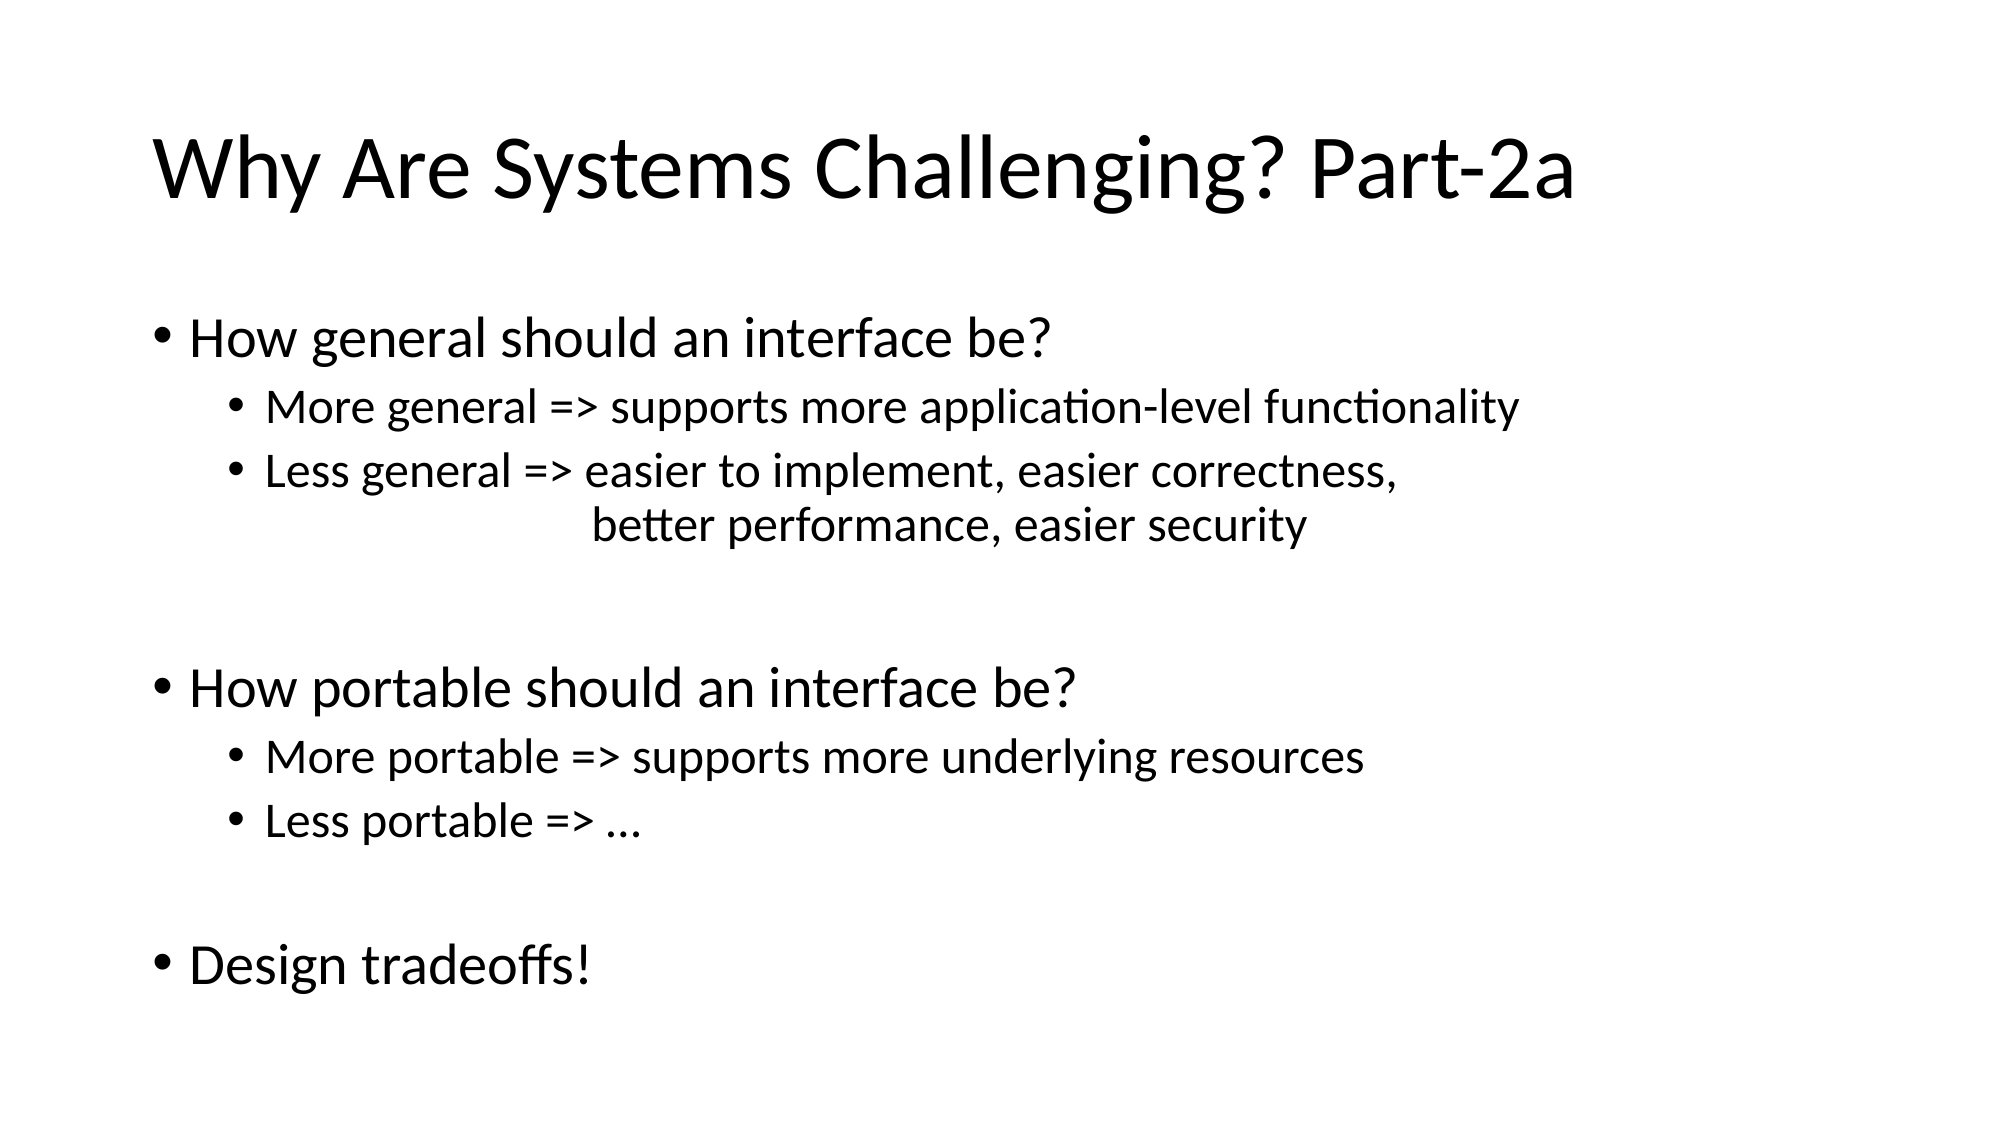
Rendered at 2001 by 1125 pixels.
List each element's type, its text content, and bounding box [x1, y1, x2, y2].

list How general should an interface be? More general => supports more application-level functionality Less general => easier to implement, easier correctness, better performance, easier security How portable should an interface be? More portable => supports more underlying resources Less portable => … Design tradeoffs! [137, 299, 1863, 1014]
title Why Are Systems Challenging? Part-2a [137, 59, 1863, 278]
